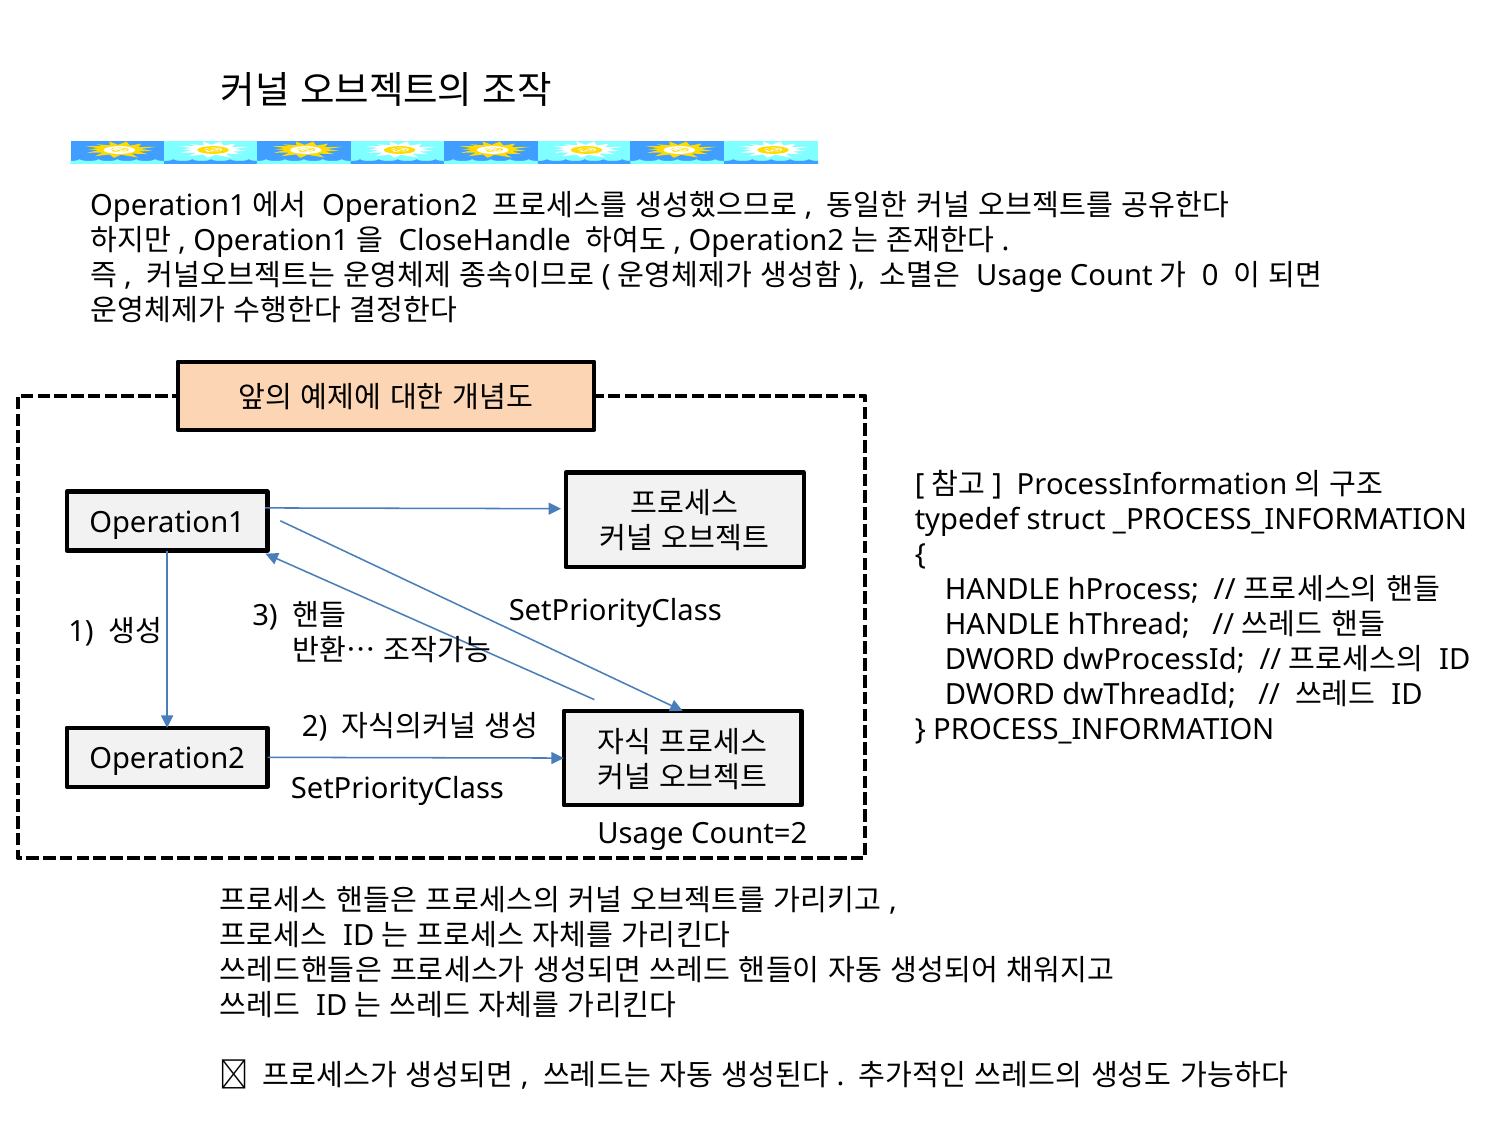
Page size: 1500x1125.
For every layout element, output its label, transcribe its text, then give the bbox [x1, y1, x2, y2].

text_box 물리메모리 4K X 4 [268, 759, 563, 764]
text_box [265, 553, 595, 700]
text_box [16, 394, 867, 860]
picture [70, 140, 819, 165]
text_box 프로세스 핸들은 프로세스의 커널 오브젝트를 가리키고, 프로세스 ID는 프로세스 자체를 가리킨다 쓰레드핸들은 프로세스가 생성되면 쓰레드 핸들이 자동 생성되어 채워지고 쓰레드 ID는 쓰레드 자체를 가리킨다  프로세스가 생성되면, 쓰레드는 자동 생성된다. 추가적인 쓰레드의 생성도 가능하다 [205, 874, 1304, 1099]
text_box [280, 520, 683, 712]
text_box 커널 오브젝트의 조작 [205, 58, 567, 119]
text_box 앞의 예제에 대한 개념도 [176, 360, 596, 432]
text_box 물리메모리 4K X 4 [265, 509, 560, 515]
text_box Operation1에서 Operation2 프로세스를 생성했으므로, 동일한 커널 오브젝트를 공유한다 하지만, Operation1을 CloseHandle 하여도, Operation2는 존재한다. 즉, 커널오브젝트는 운영체제 종속이므로(운영체제가 생성함), 소멸은 Usage Count가 0 이 되면 운영체제가 수행한다 결정한다 [75, 178, 1338, 404]
text_box [참고] ProcessInformation의 구조 typedef struct _PROCESS_INFORMATION { HANDLE hProcess; //프로세스의 핸들 HANDLE hThread; //쓰레드 핸들 DWORD dwProcessId; //프로세스의 ID DWORD dwThreadId; // 쓰레드 ID } PROCESS_INFORMATION [900, 457, 1486, 753]
